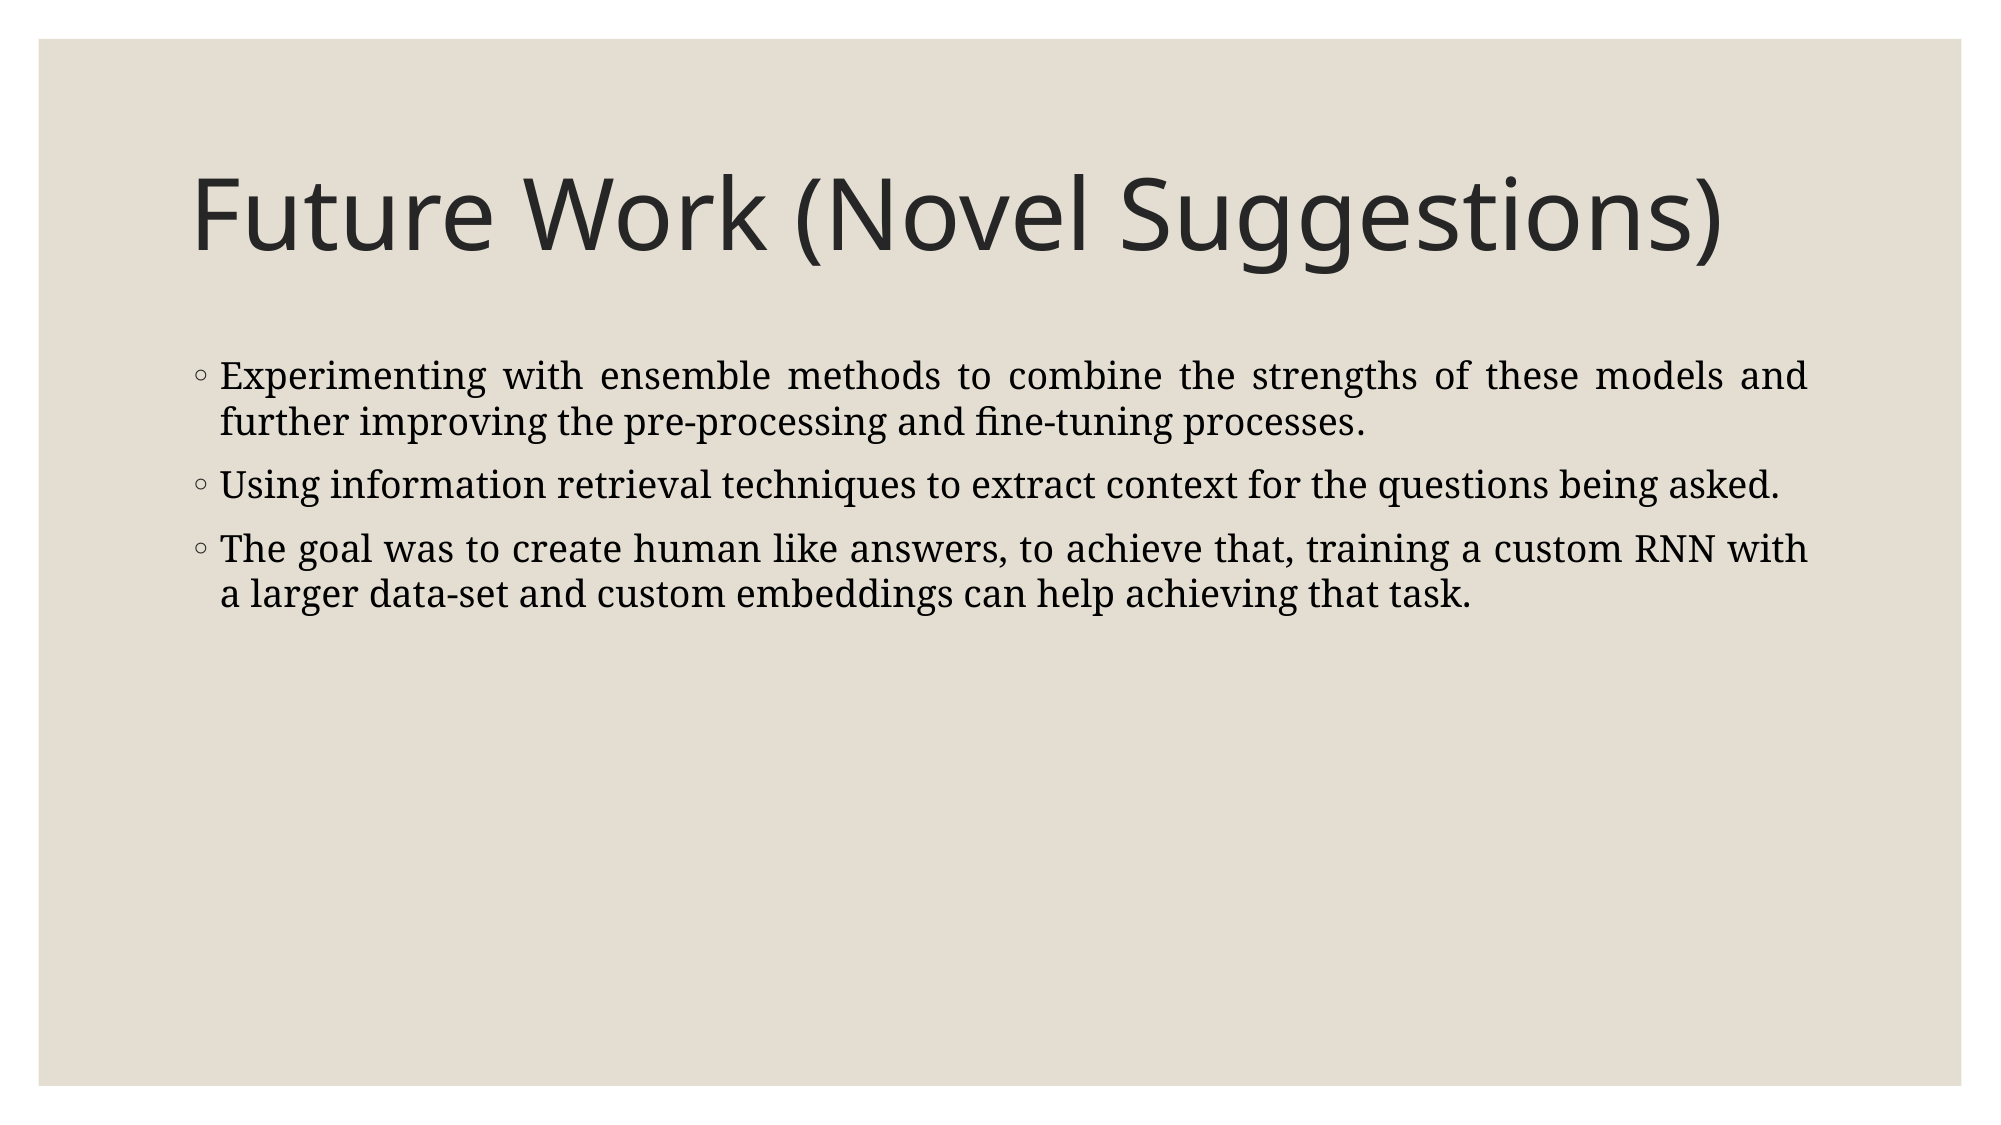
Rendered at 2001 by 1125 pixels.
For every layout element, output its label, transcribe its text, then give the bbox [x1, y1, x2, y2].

title Future Work (Novel Suggestions) [174, 105, 1825, 331]
list Experimenting with ensemble methods to combine the strengths of these models and further improving the pre-processing and fine-tuning processes​. Using information retrieval techniques to extract context for the questions being asked. The goal was to create human like answers, to achieve that, training a custom RNN with a larger data-set and custom embeddings can help achieving that task. [174, 345, 1825, 990]
